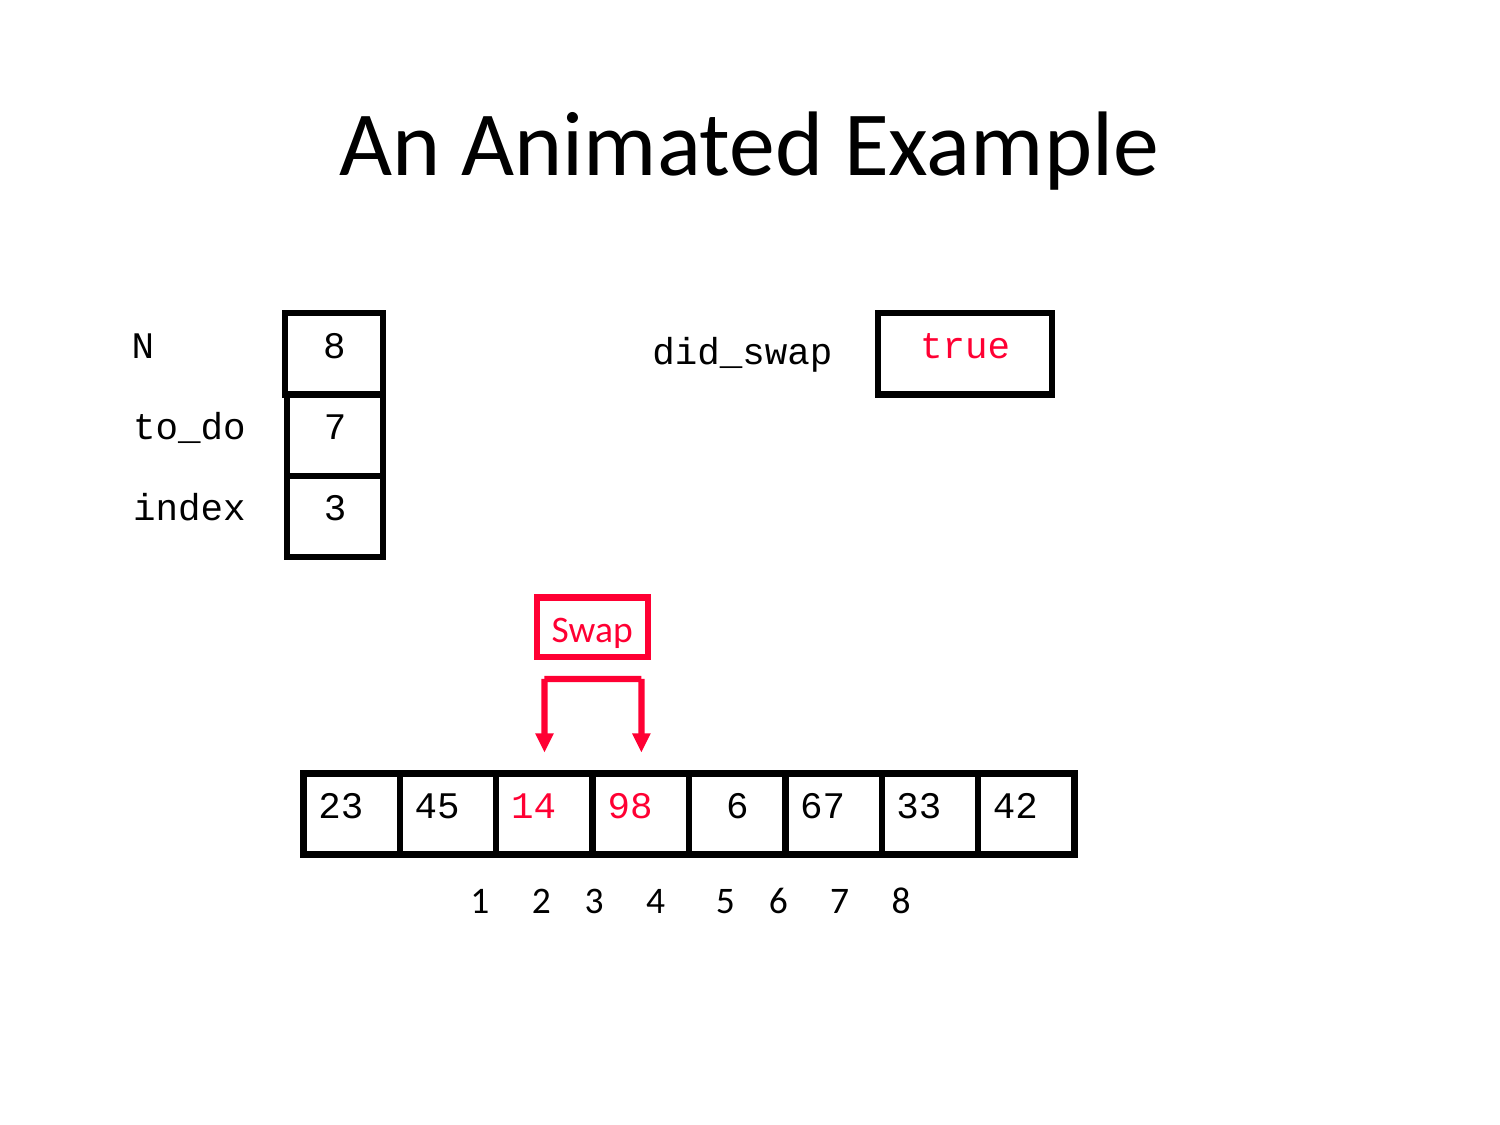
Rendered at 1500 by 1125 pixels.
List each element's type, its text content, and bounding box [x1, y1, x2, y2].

text_box Swap [536, 597, 648, 658]
text_box 98 [592, 773, 688, 855]
text_box 45 [400, 773, 497, 855]
text_box 3 [286, 475, 384, 557]
text_box true [877, 313, 1053, 395]
text_box 1 2 3 4 5 6 7 8 [455, 868, 927, 928]
text_box to_do [118, 394, 261, 455]
text_box did_swap [637, 319, 877, 380]
text_box 6 [688, 773, 786, 855]
text_box N [116, 313, 260, 373]
text_box 67 [786, 773, 881, 855]
text_box 33 [881, 773, 978, 855]
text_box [544, 678, 642, 753]
text_box 14 [497, 773, 592, 855]
title An Animated Example [75, 45, 1425, 233]
text_box 7 [286, 395, 384, 475]
text_box 42 [978, 773, 1075, 855]
text_box index [118, 475, 261, 536]
text_box 23 [303, 773, 400, 855]
text_box 8 [285, 313, 384, 395]
